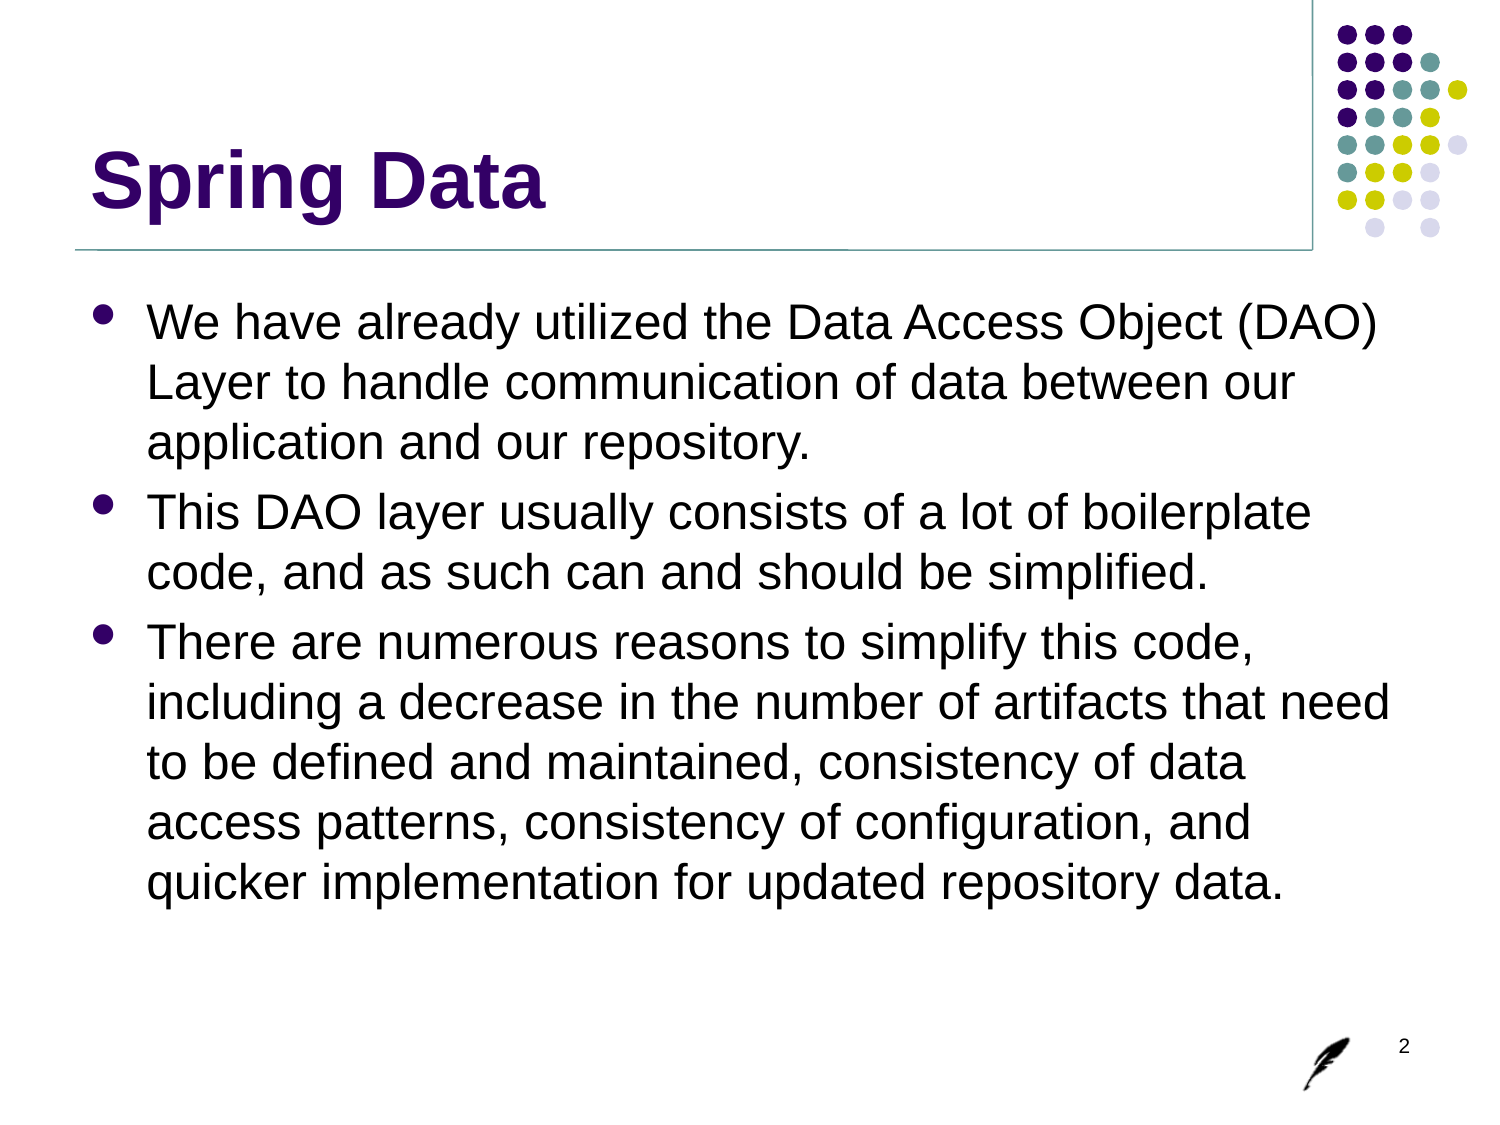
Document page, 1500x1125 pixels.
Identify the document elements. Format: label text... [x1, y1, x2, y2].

list We have already utilized the Data Access Object (DAO) Layer to handle communication of data between our application and our repository. This DAO layer usually consists of a lot of boilerplate code, and as such can and should be simplified. There are numerous reasons to simplify this code, including a decrease in the number of artifacts that need to be defined and maintained, consistency of data access patterns, consistency of configuration, and quicker implementation for updated repository data. [75, 282, 1425, 1006]
slide_number 2 [1074, 1025, 1425, 1100]
title Spring Data [75, 20, 1313, 233]
